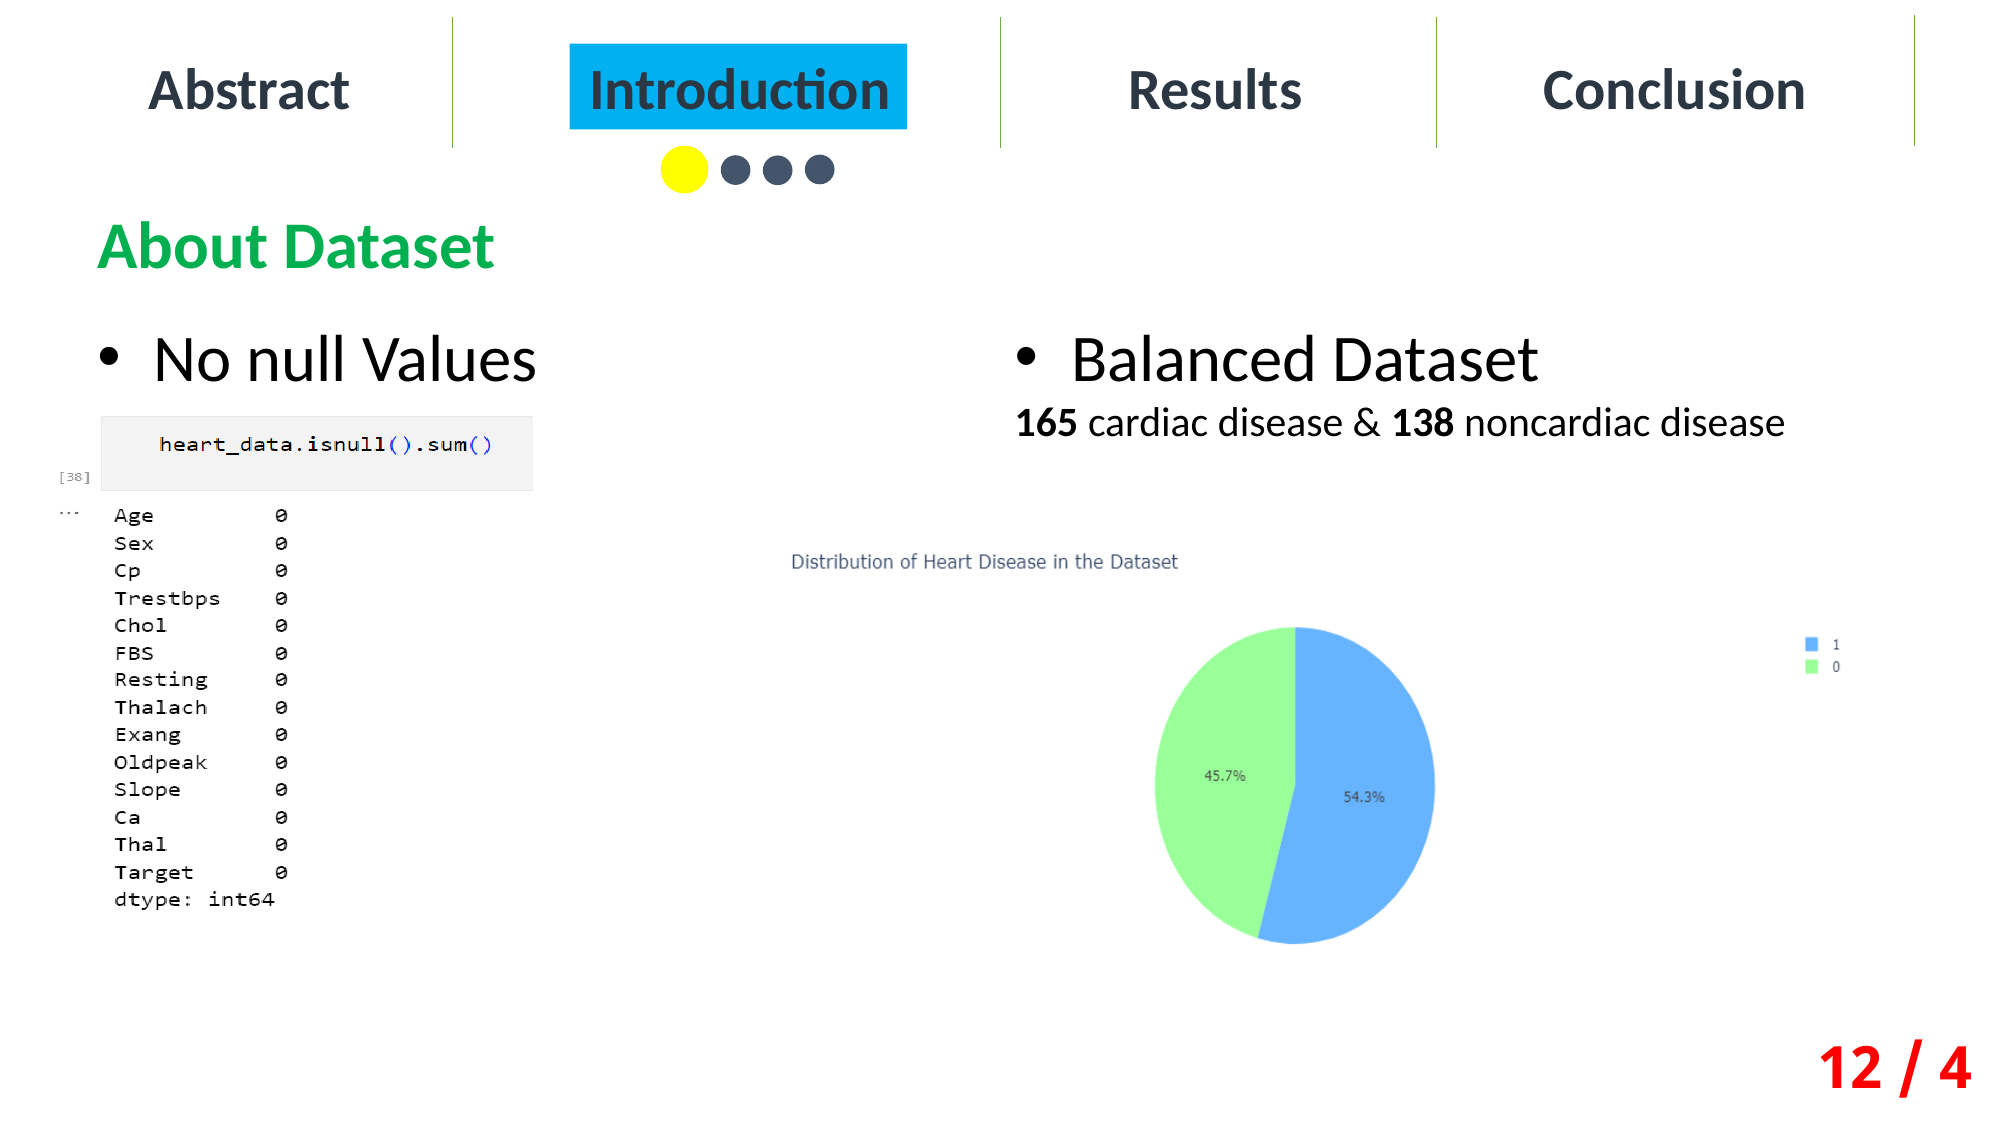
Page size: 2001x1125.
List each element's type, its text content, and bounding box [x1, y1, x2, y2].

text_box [660, 145, 751, 194]
text_box 4 / 12 [1803, 1023, 2000, 1108]
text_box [452, 14, 1915, 149]
text_box [804, 154, 836, 185]
text_box [762, 154, 794, 186]
text_box Abstract [82, 43, 418, 129]
picture [735, 510, 1858, 1038]
text_box Balanced Dataset 165 cardiac disease & 138 noncardiac disease [999, 307, 1940, 453]
text_box About Dataset [82, 194, 556, 290]
text_box No null Values [82, 307, 820, 403]
picture [60, 403, 533, 931]
